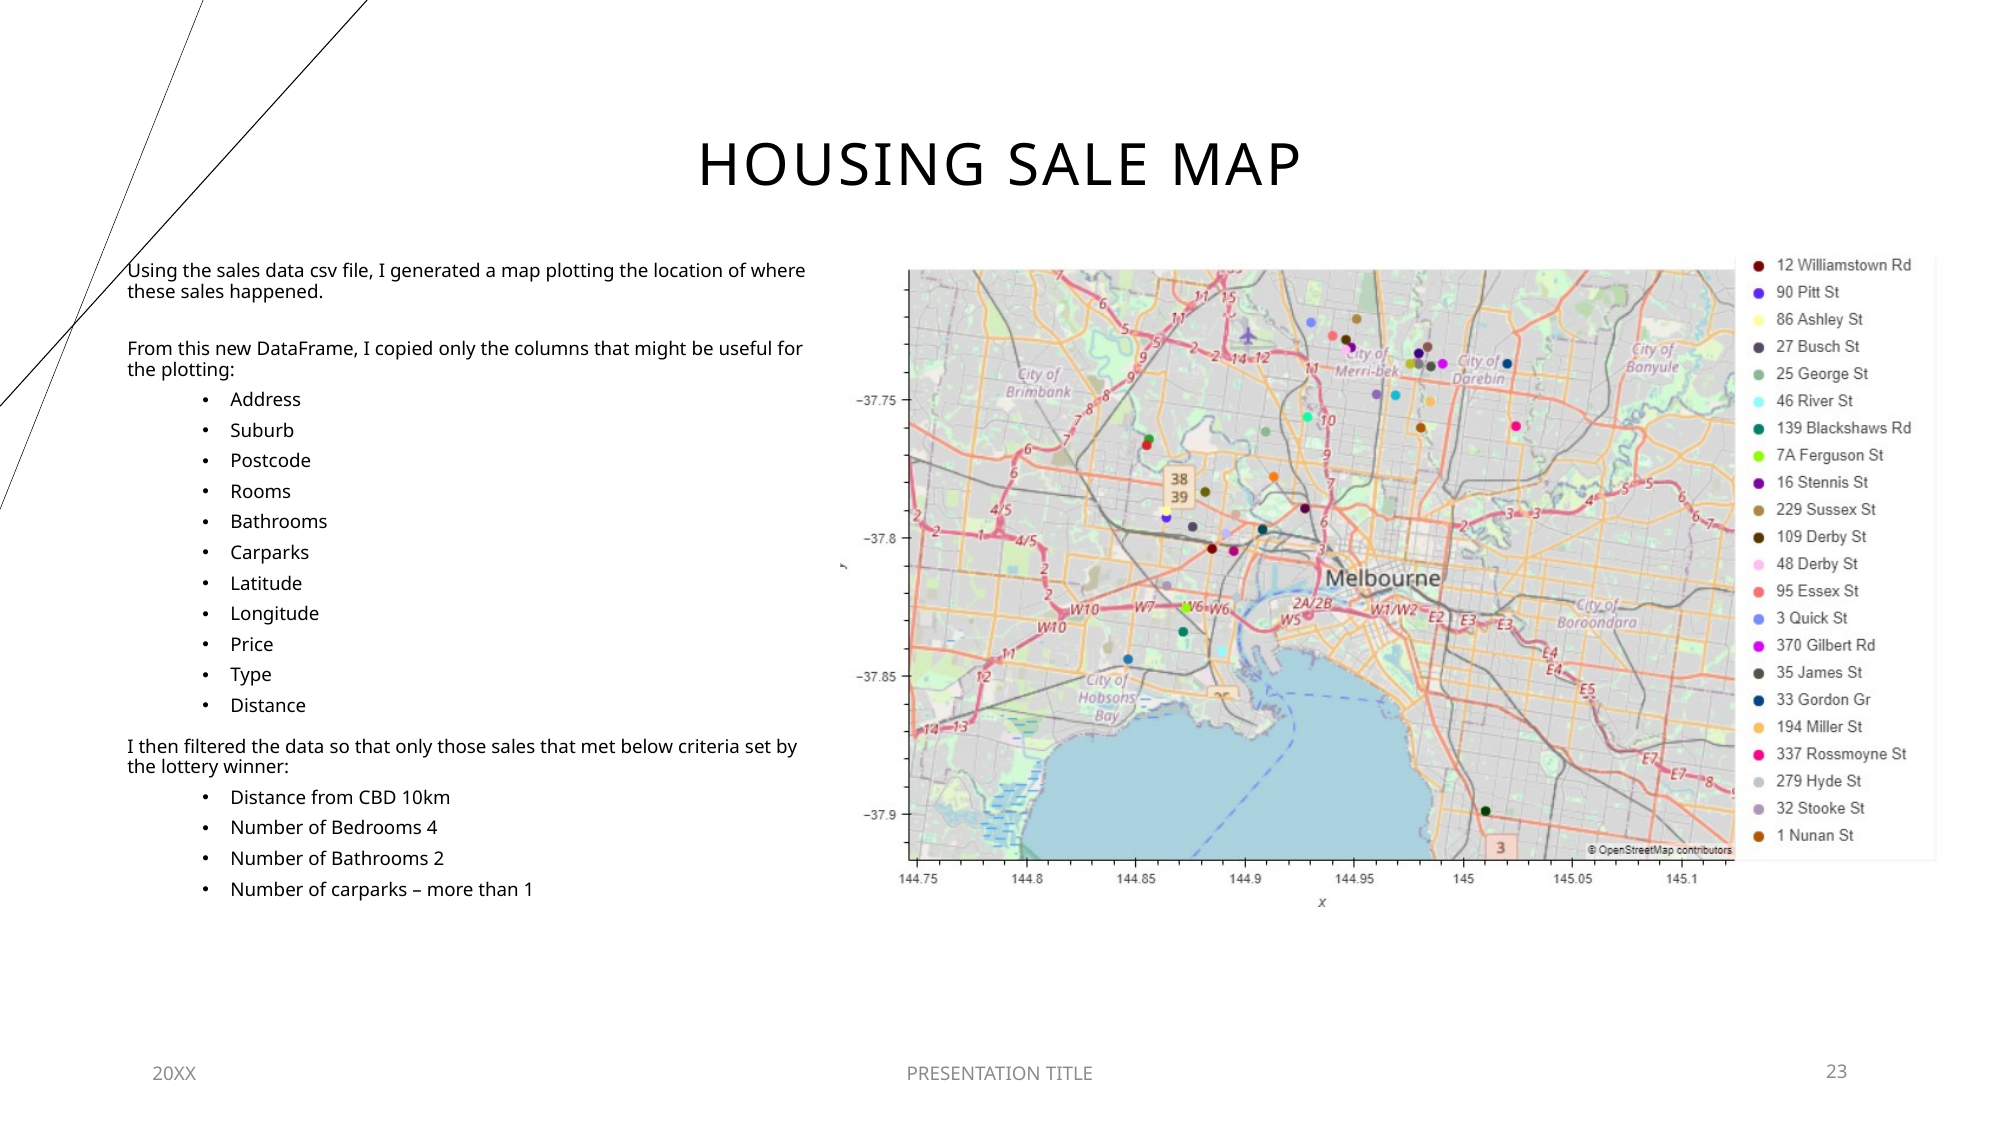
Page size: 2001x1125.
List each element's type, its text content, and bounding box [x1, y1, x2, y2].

footer PRESENTATION TITLE [662, 1042, 1338, 1103]
slide_number 23 [1412, 1042, 1863, 1103]
text_box Using the sales data csv file, I generated a map plotting the location of where these sales happened. From this new DataFrame, I copied only the columns that might be useful for the plotting: Address Suburb Postcode Rooms Bathrooms Carparks Latitude Longitude Price Type Distance I then filtered the data so that only those sales that met below criteria set by the lottery winner: Distance from CBD 10km Number of Bedrooms 4 Number of Bathrooms 2 Number of carparks – more than 1 [112, 254, 827, 928]
slide_number 20XX [137, 1042, 588, 1103]
title HOUSING SALE map [309, 57, 1691, 276]
picture [840, 254, 1953, 907]
